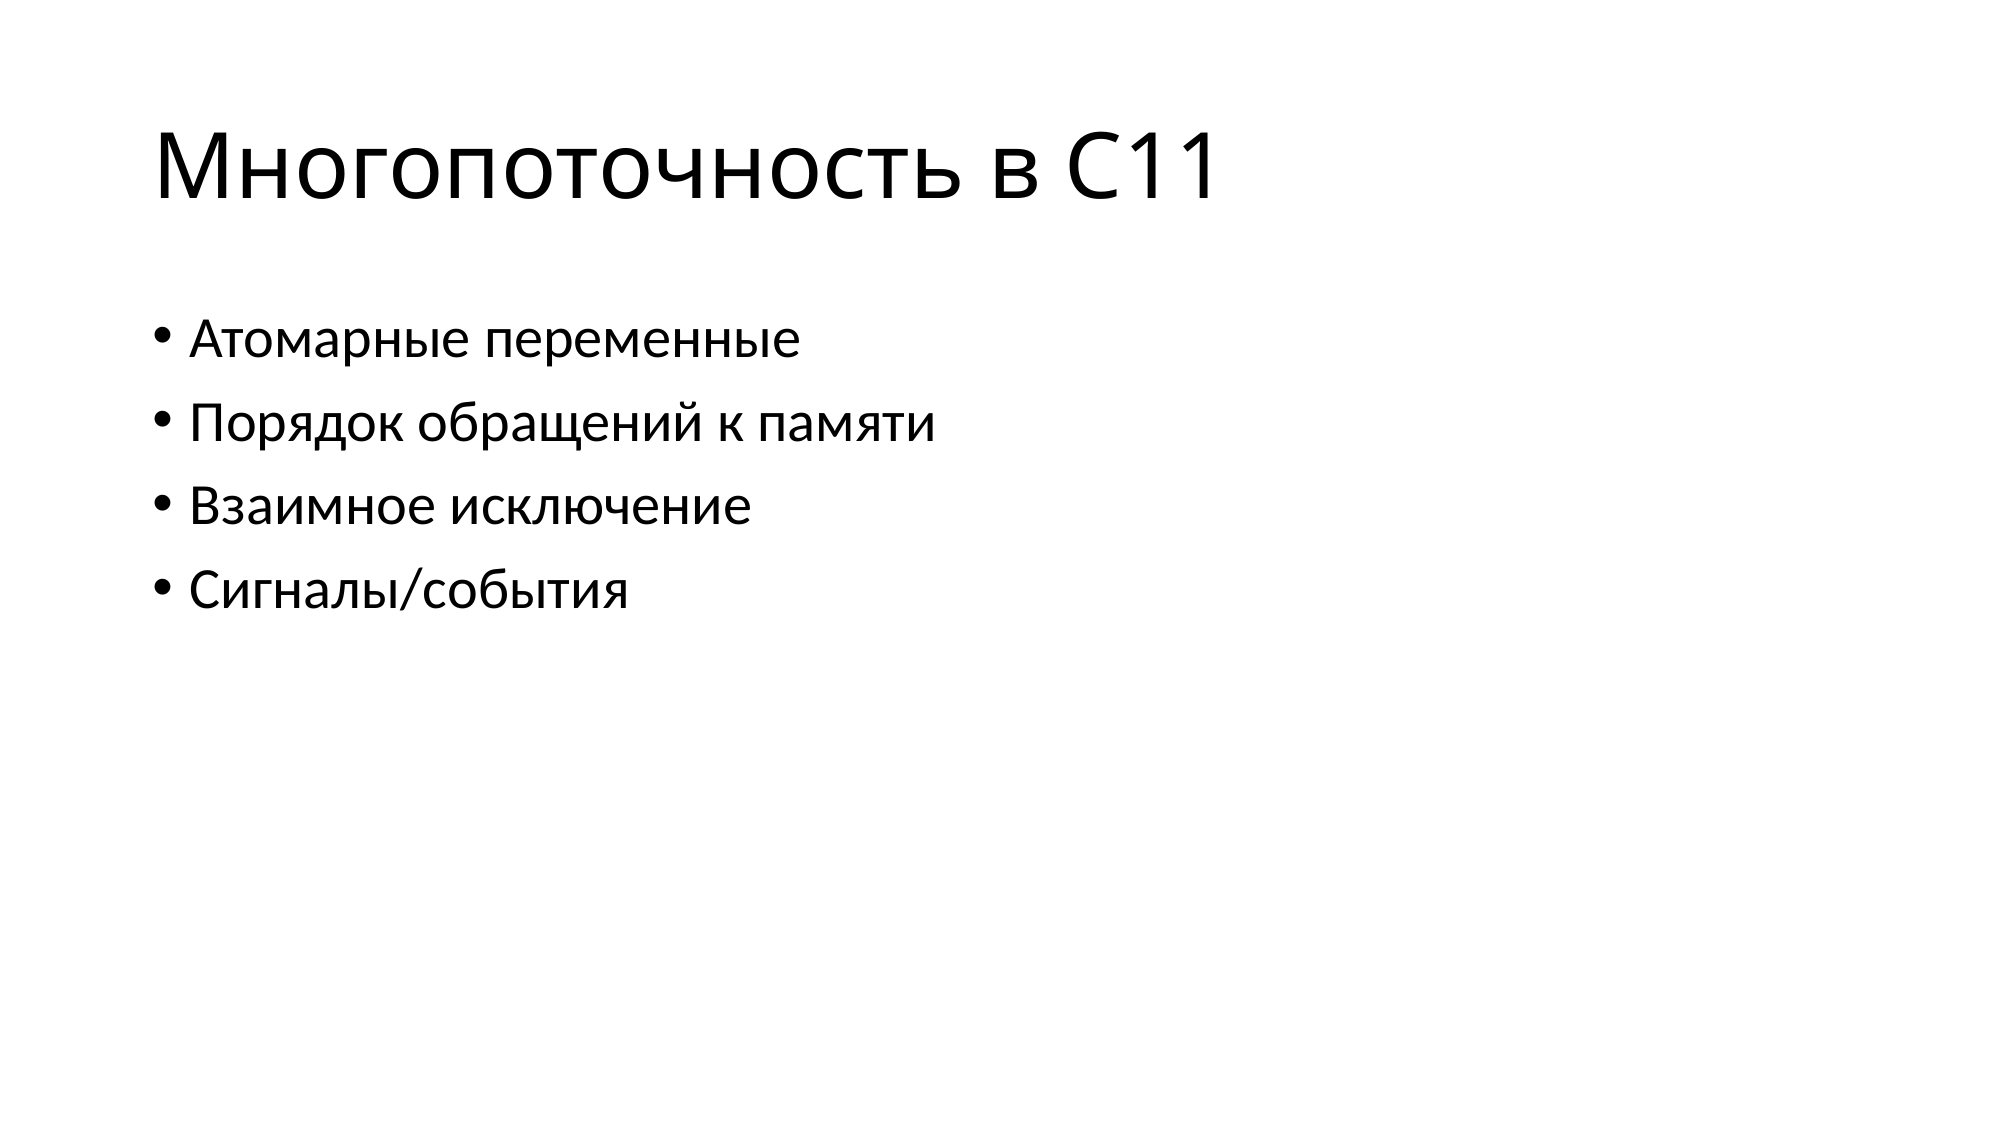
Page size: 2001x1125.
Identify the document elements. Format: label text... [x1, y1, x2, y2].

title Многопоточность в С11 [137, 59, 1863, 278]
list Атомарные переменные Порядок обращений к памяти Взаимное исключение Сигналы/события [137, 299, 1863, 1014]
